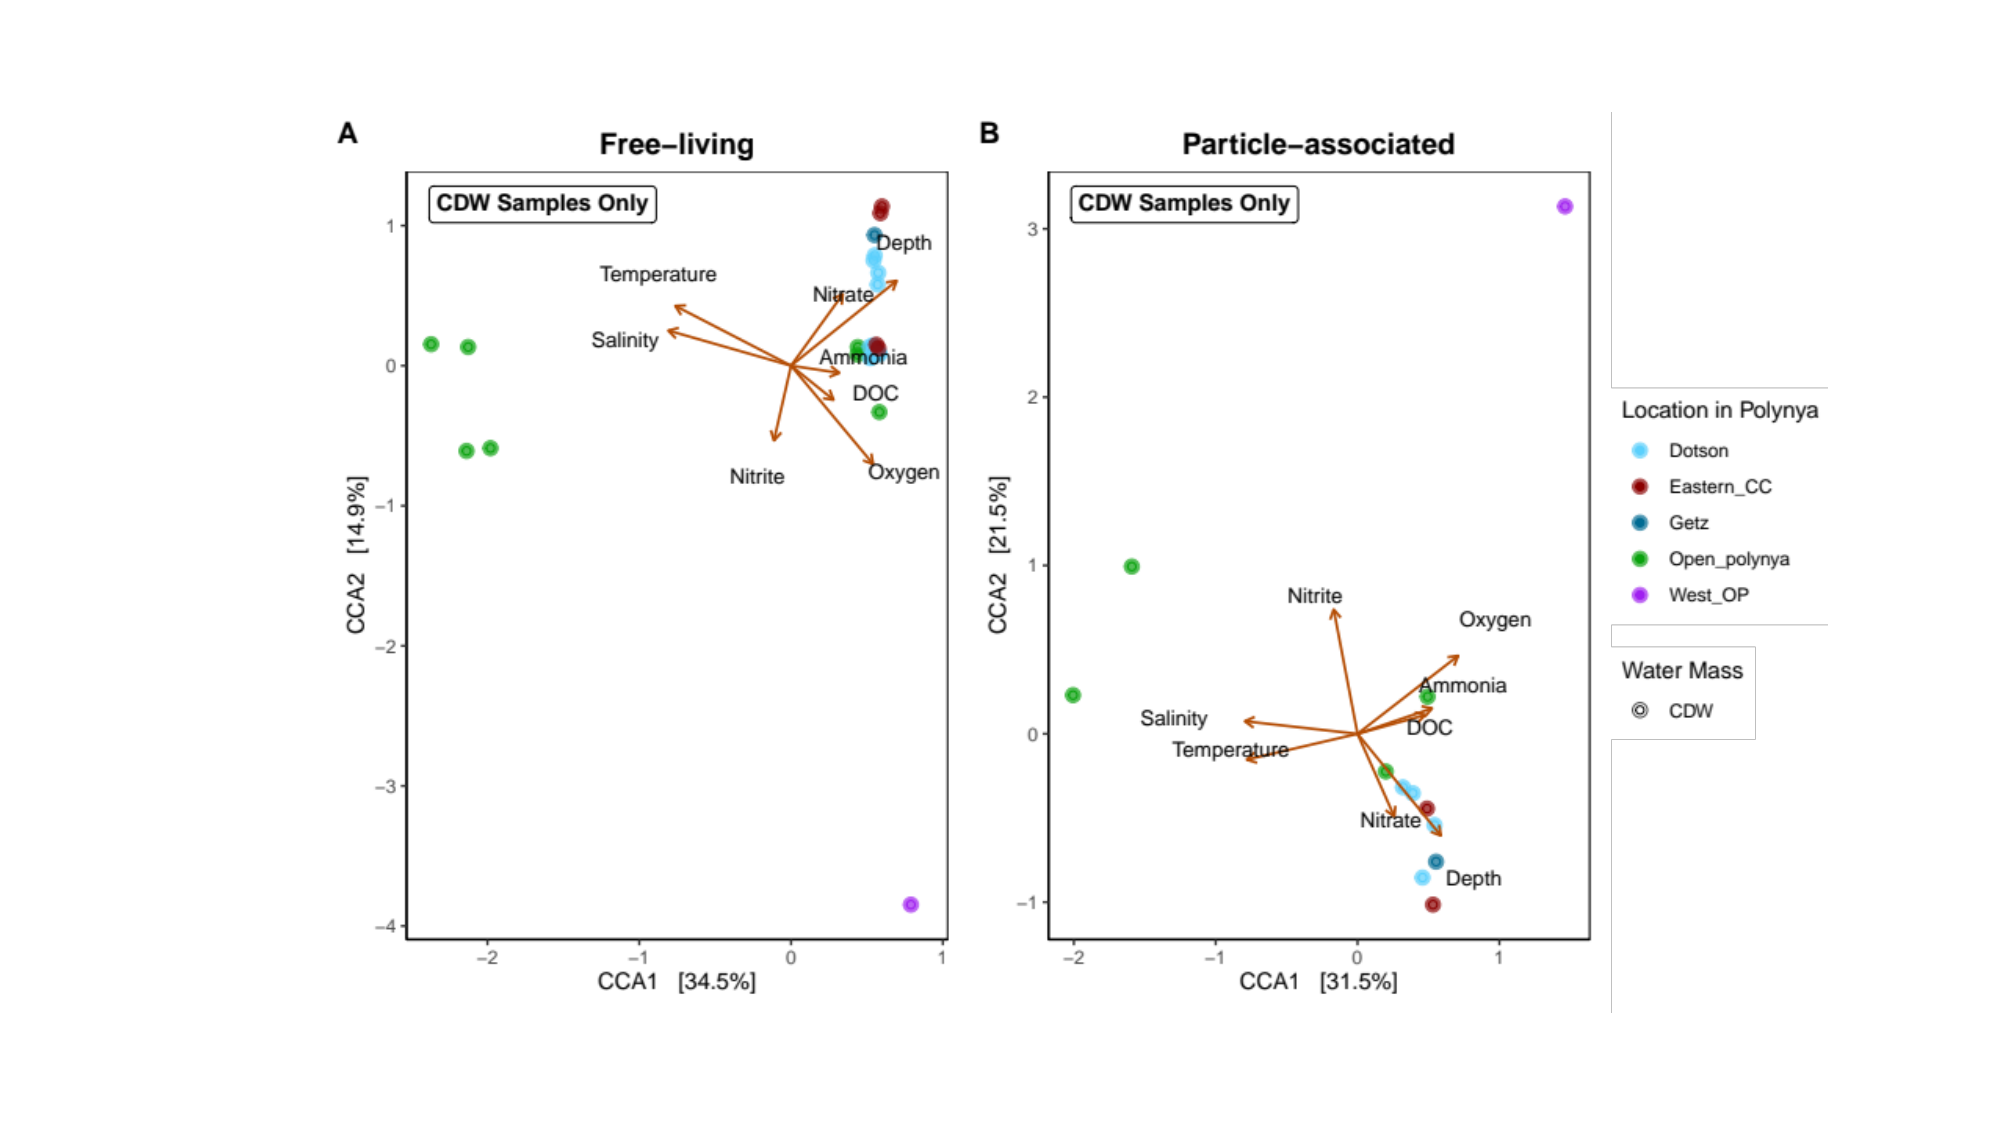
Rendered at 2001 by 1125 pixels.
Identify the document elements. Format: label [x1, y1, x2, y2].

picture [327, 112, 1828, 1013]
